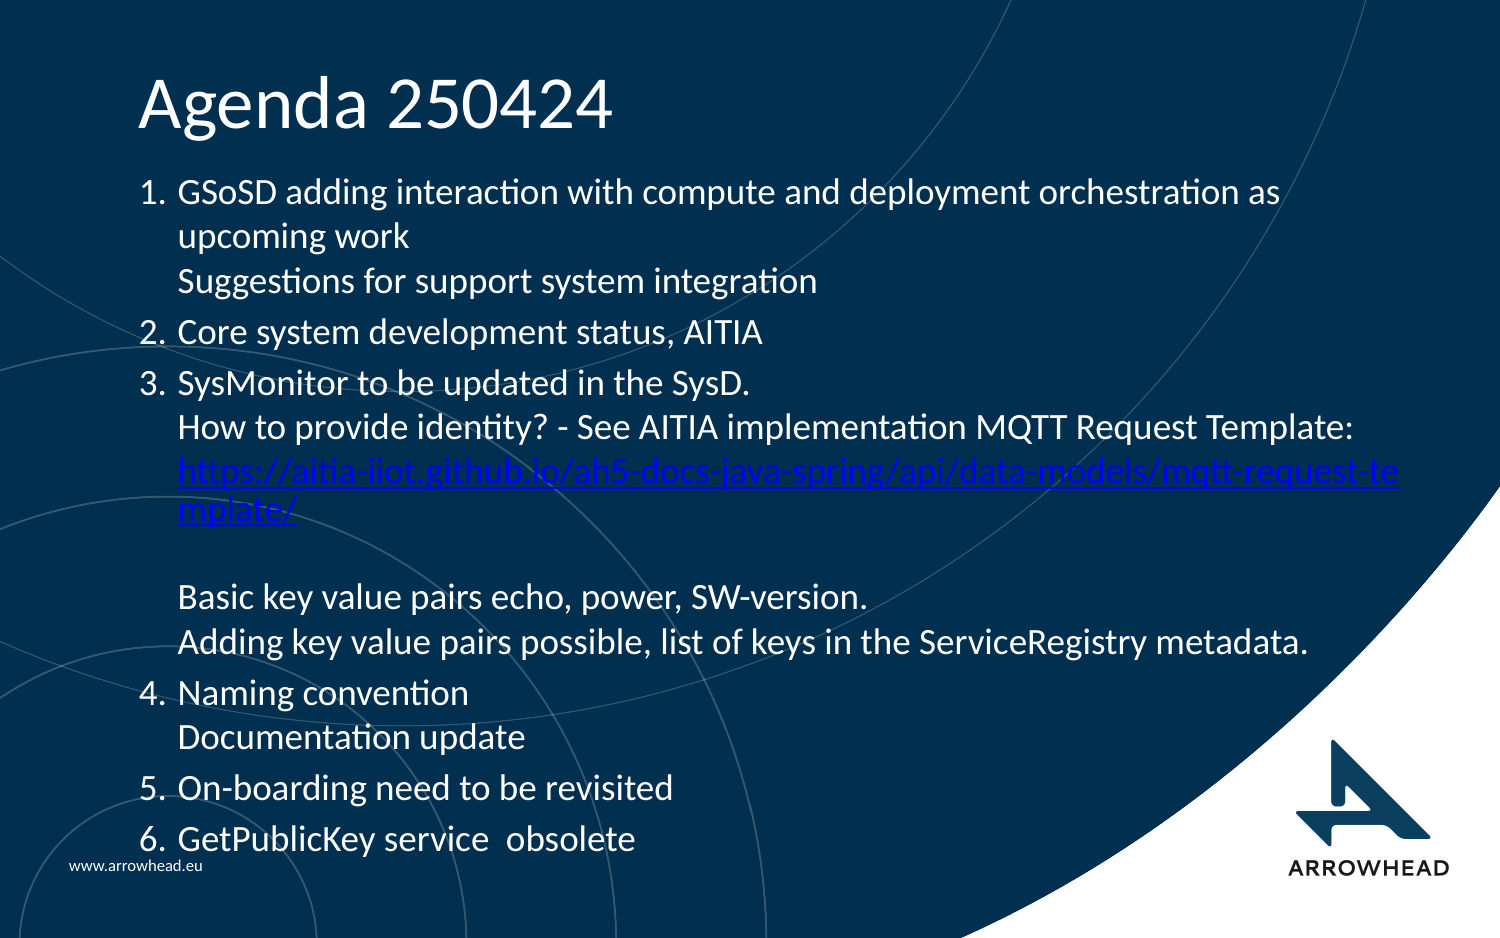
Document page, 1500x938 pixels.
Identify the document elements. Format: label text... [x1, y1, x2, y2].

list GSoSD adding interaction with compute and deployment orchestration as upcoming work Suggestions for support system integration Core system development status, AITIA SysMonitor to be updated in the SysD. How to provide identity? - See AITIA implementation MQTT Request Template: https://aitia-iiot.github.io/ah5-docs-java-spring/api/data-models/mqtt-request-template/ Basic key value pairs echo, power, SW-version. Adding key value pairs possible, list of keys in the ServiceRegistry metadata. Naming convention Documentation update On-boarding need to be revisited GetPublicKey service obsolete [130, 159, 1434, 861]
picture [0, 0, 1500, 938]
title Agenda 250424 [130, 45, 1353, 143]
